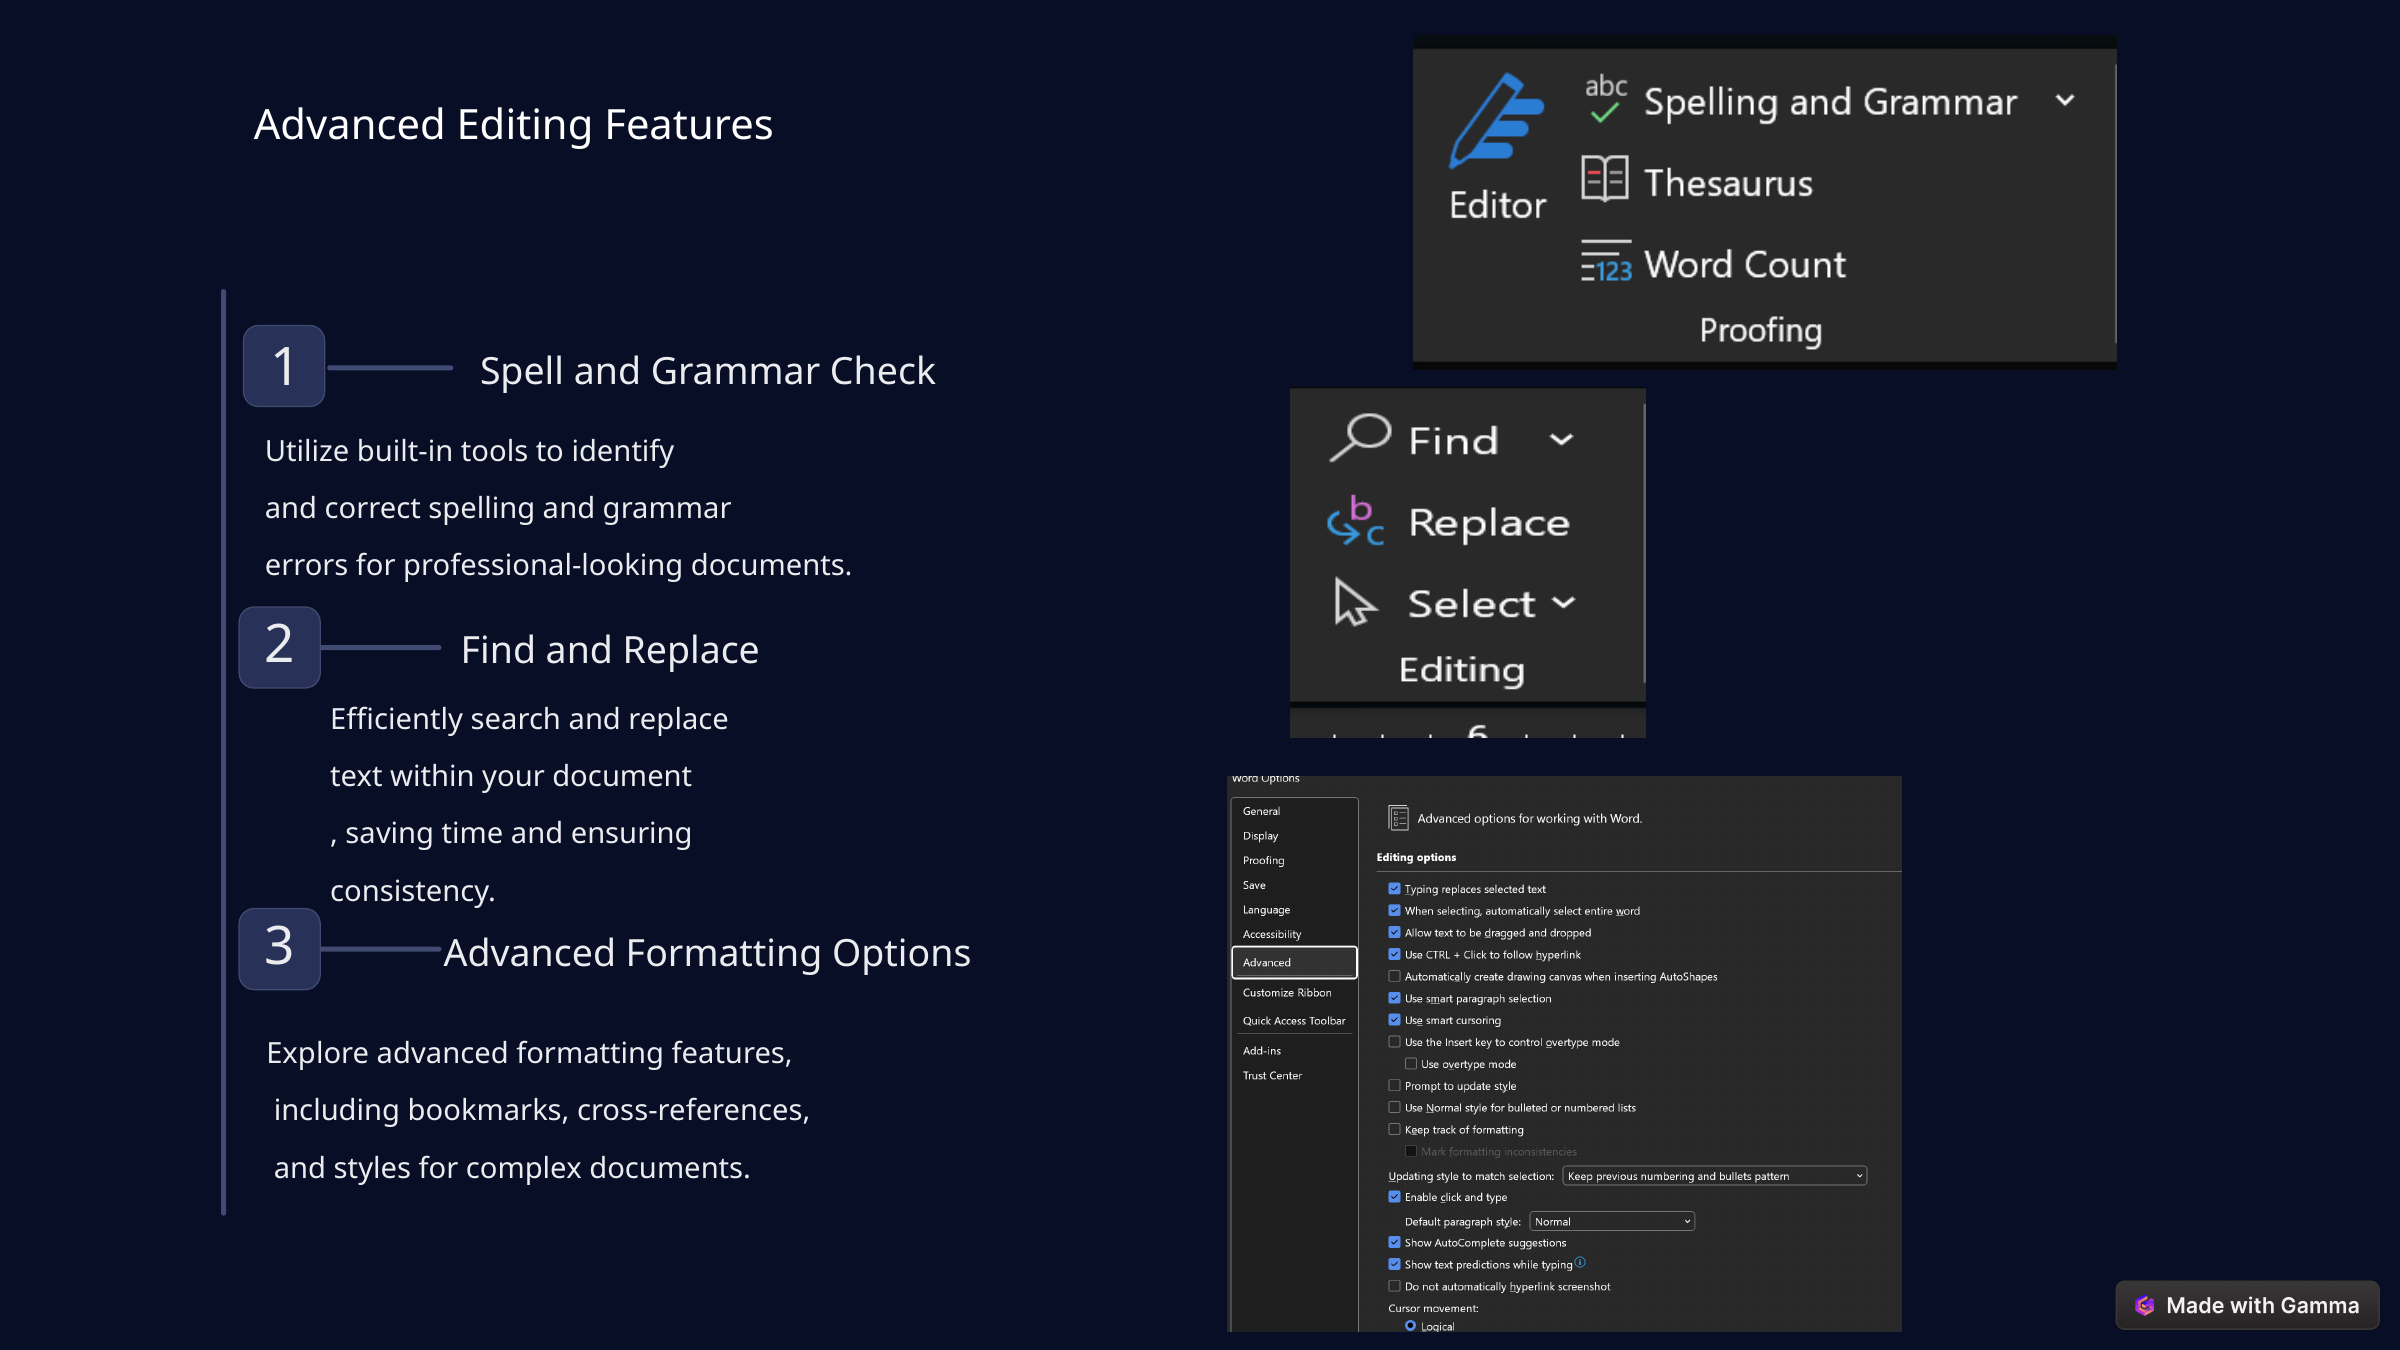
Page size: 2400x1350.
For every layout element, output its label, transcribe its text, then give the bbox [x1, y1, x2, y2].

text_box [327, 365, 454, 371]
text_box [321, 645, 442, 651]
text_box Advanced Editing Features [253, 35, 818, 149]
text_box Explore advanced formatting features, including bookmarks, cross-references, and styles for complex documents. [266, 1011, 949, 1186]
picture [1227, 776, 1902, 1332]
text_box [239, 606, 321, 689]
picture [2106, 1271, 2389, 1339]
text_box Advanced Formatting Options [443, 917, 1091, 975]
text_box 3 [264, 922, 295, 977]
text_box 2 [263, 620, 297, 675]
text_box Utilize built-in tools to identify and correct spelling and grammar errors for professional-looking documents. [264, 409, 1260, 525]
text_box [243, 325, 325, 407]
text_box [321, 946, 442, 952]
text_box Find and Replace [460, 614, 912, 672]
picture [1290, 387, 1646, 738]
text_box Efficiently search and replace text within your document , saving time and ensuring consistency. [330, 677, 814, 819]
text_box [239, 908, 321, 990]
picture [1413, 35, 2117, 370]
text_box [221, 289, 227, 1216]
text_box 1 [273, 343, 299, 398]
text_box Spell and Grammar Check [479, 335, 1044, 393]
